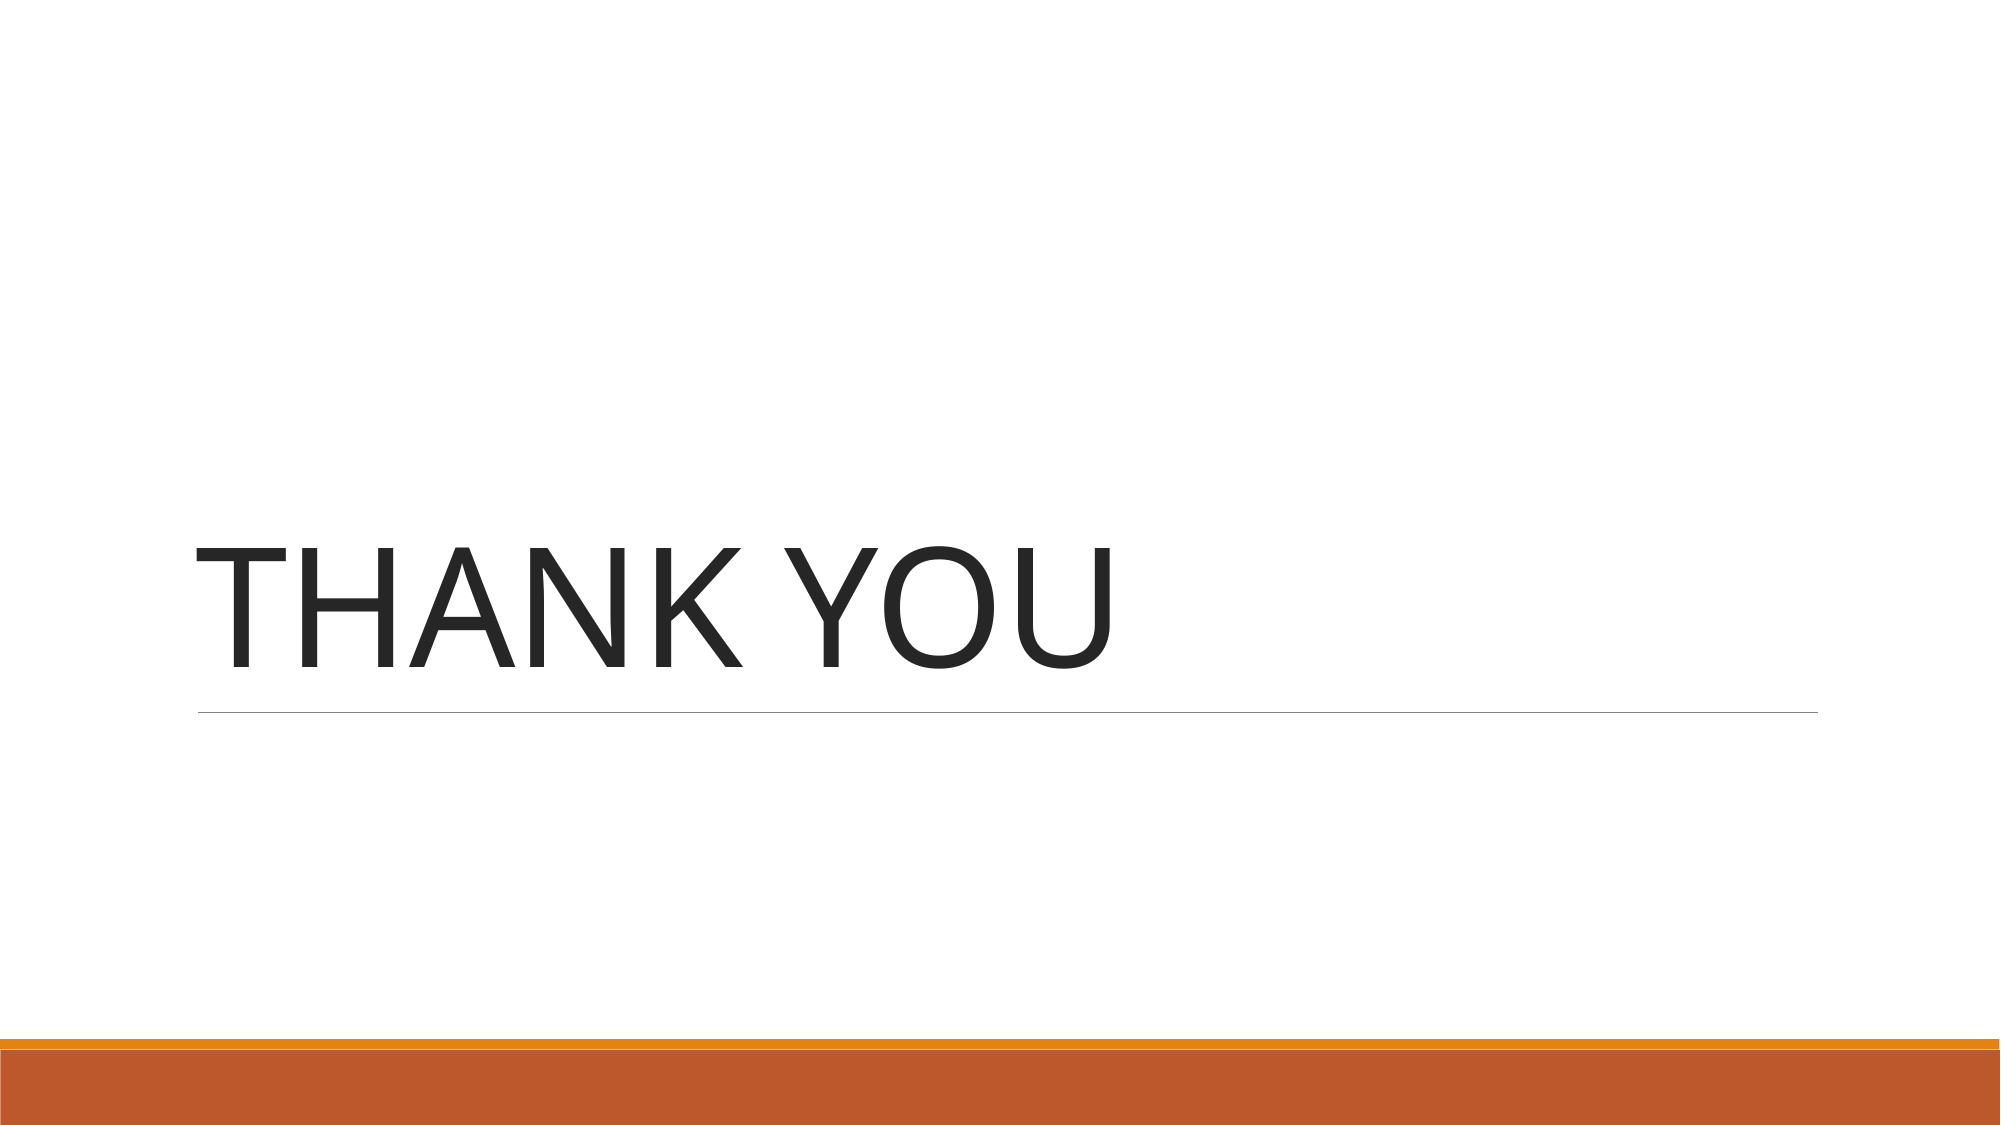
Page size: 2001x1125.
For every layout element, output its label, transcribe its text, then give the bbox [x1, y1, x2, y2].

title THANK YOU [180, 124, 1830, 710]
